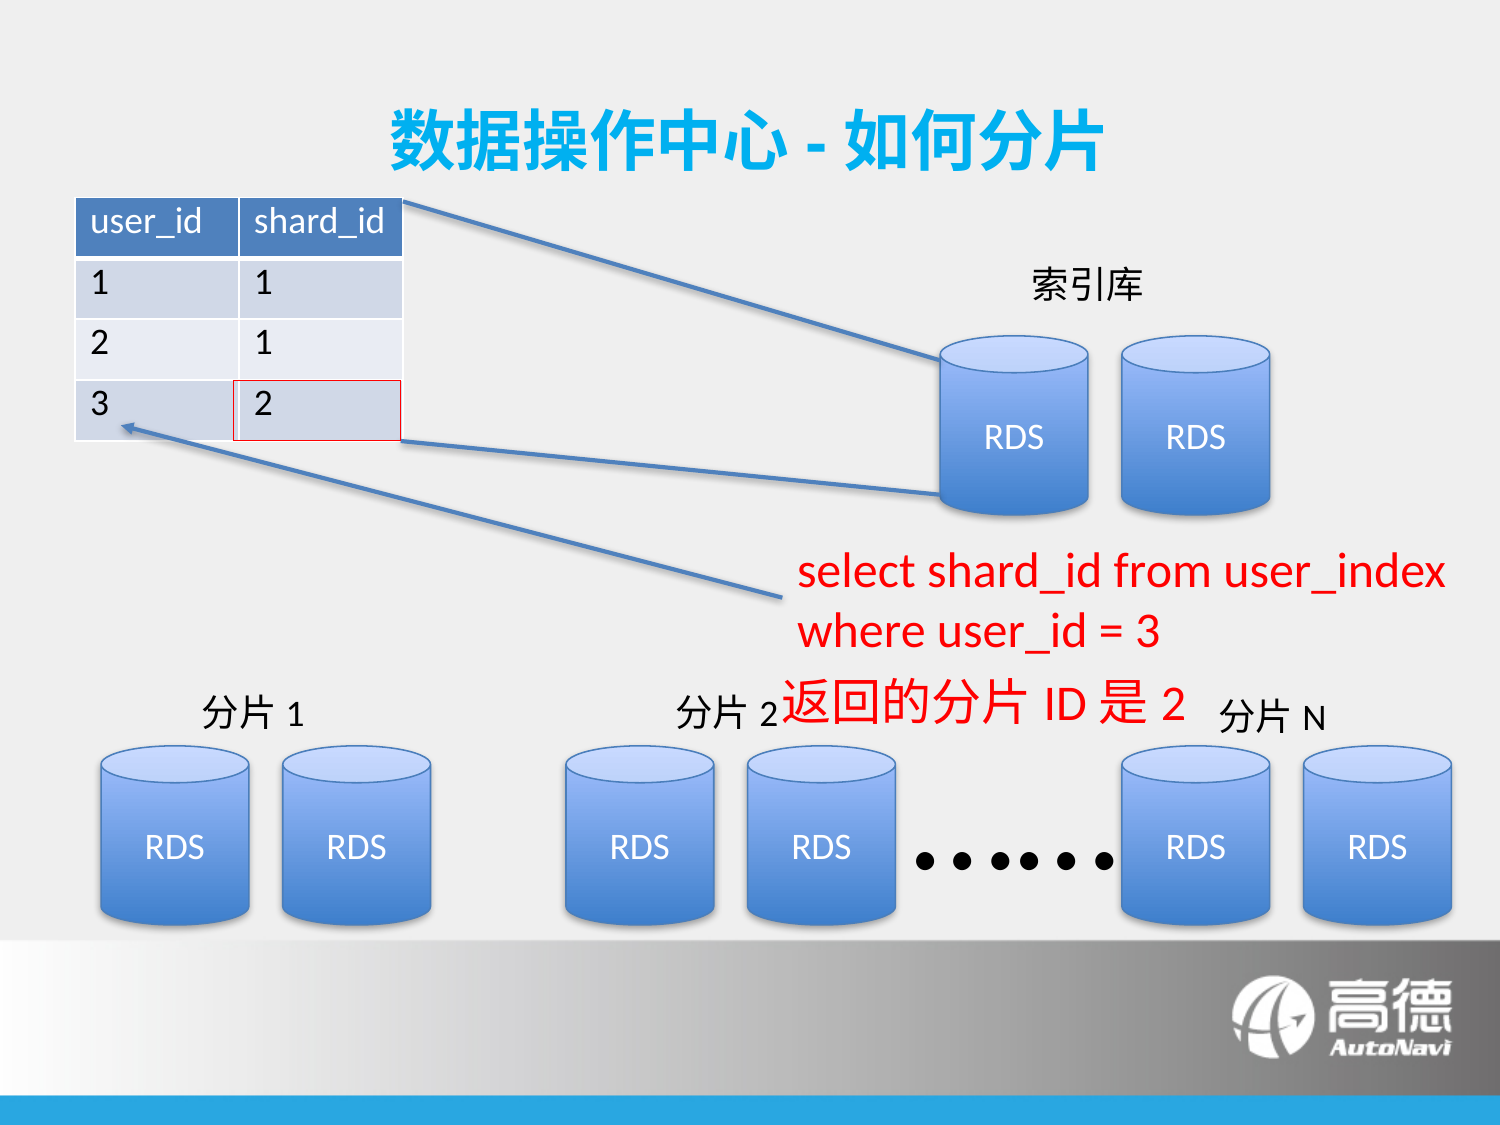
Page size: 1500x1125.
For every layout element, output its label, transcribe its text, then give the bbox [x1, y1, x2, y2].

text_box 分片2 [660, 681, 794, 742]
table_header shard_id [240, 198, 402, 256]
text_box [402, 201, 941, 361]
title 数据操作中心-如何分片 [75, 45, 1425, 233]
table_header user_id [76, 198, 238, 256]
text_box RDS [1121, 335, 1271, 516]
text_box RDS [1302, 745, 1453, 926]
text_box 返回的分片ID是2 [766, 662, 1201, 738]
table_header migration_lock [1134, 747, 1268, 782]
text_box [400, 440, 941, 495]
text_box …… [896, 711, 1134, 907]
text_box [233, 380, 401, 423]
table_cell 1 [76, 261, 238, 318]
text_box RDS [1121, 745, 1271, 926]
table_cell 2 [76, 320, 238, 379]
text_box 分片N [1203, 685, 1342, 745]
table_cell 1 [240, 320, 402, 379]
text_box RDS [939, 335, 1089, 516]
text_box 分片1 [186, 681, 320, 742]
text_box select shard_id from user_index where user_id = 3 [782, 530, 1462, 666]
table_cell 1 [240, 261, 397, 318]
text_box RDS [103, 747, 247, 781]
table_cell 3 [76, 381, 233, 440]
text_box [120, 425, 780, 599]
text_box RDS [565, 745, 715, 926]
text_box RDS [945, 337, 1086, 371]
text_box RDS [567, 747, 712, 781]
text_box RDS [100, 745, 250, 926]
text_box RDS [1123, 337, 1268, 371]
text_box RDS [746, 745, 897, 926]
text_box RDS [281, 745, 432, 926]
text_box RDS [749, 747, 894, 782]
text_box 索引库 [1016, 253, 1160, 314]
text_box RDS [284, 747, 429, 782]
table_header old_shard_id [1305, 747, 1450, 782]
picture [0, 0, 1500, 1125]
